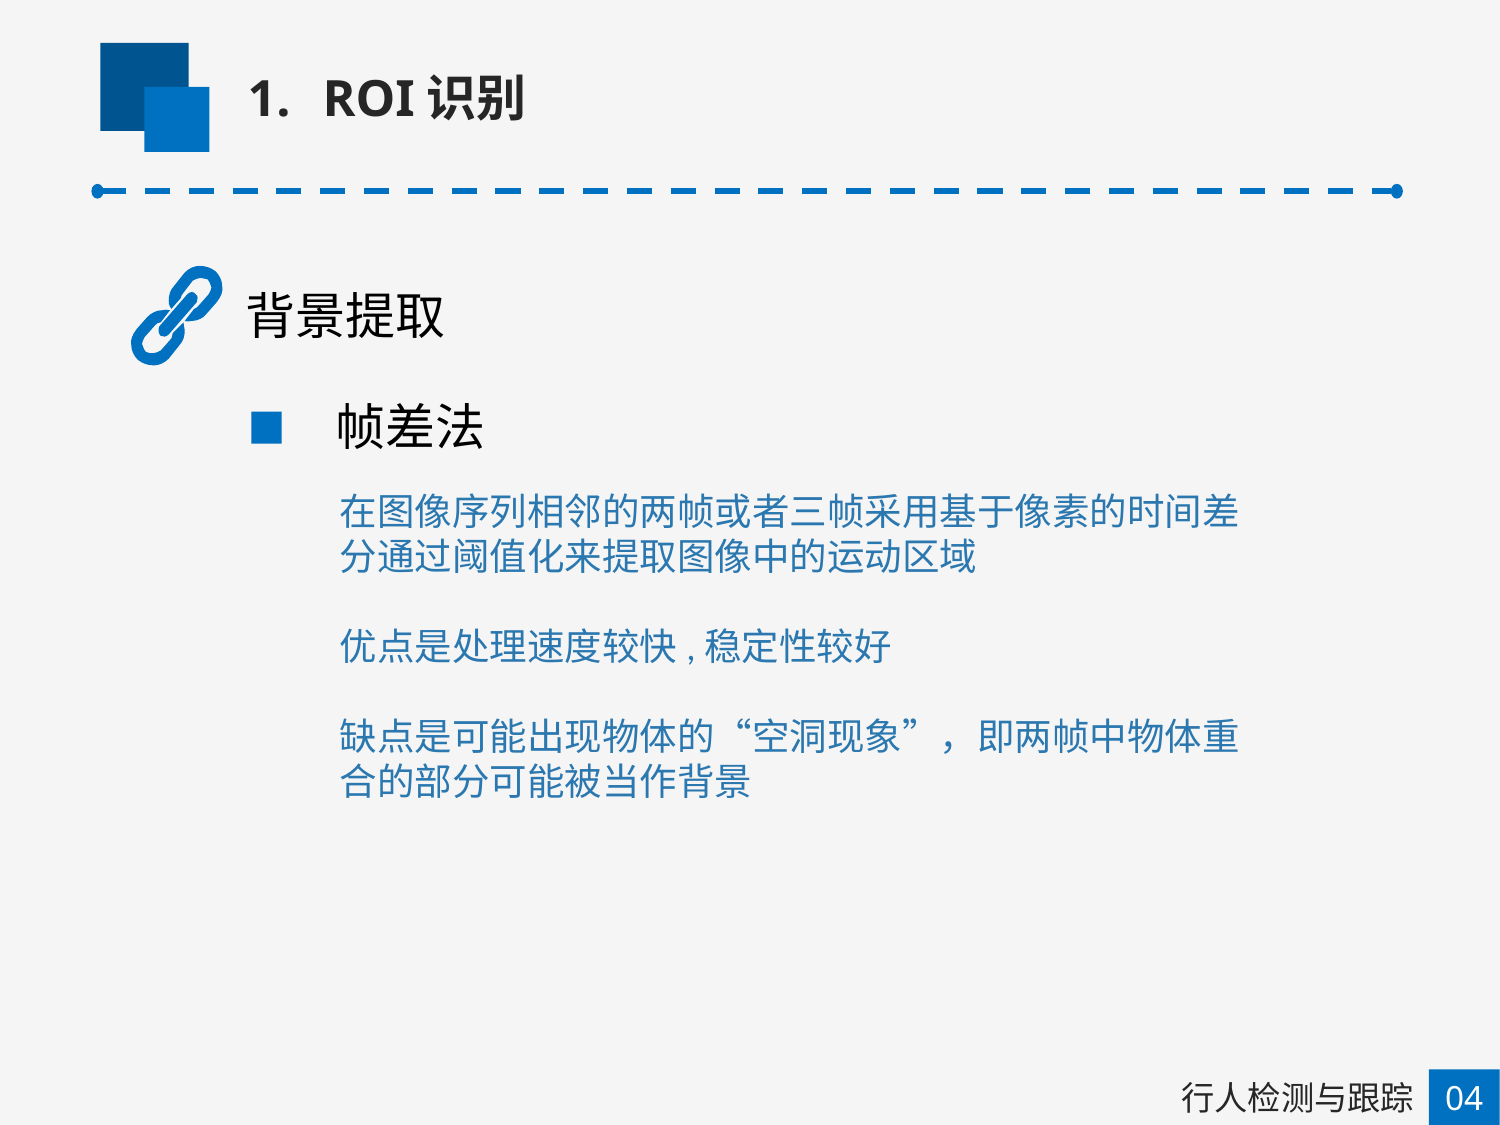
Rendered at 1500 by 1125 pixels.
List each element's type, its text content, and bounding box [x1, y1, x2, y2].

text_box [131, 265, 223, 366]
text_box 帧差法 [321, 388, 501, 464]
text_box 在图像序列相邻的两帧或者三帧采用基于像素的时间差分通过阈值化来提取图像中的运动区域 优点是处理速度较快,稳定性较好 缺点是可能出现物体的“空洞现象”，即两帧中物体重合的部分可能被当作背景 [324, 480, 1277, 811]
text_box [250, 411, 283, 445]
text_box 背景提取 [230, 277, 461, 352]
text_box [91, 183, 1403, 199]
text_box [200, 1069, 1500, 1125]
text_box ROI识别 [232, 59, 1400, 135]
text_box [100, 42, 210, 152]
